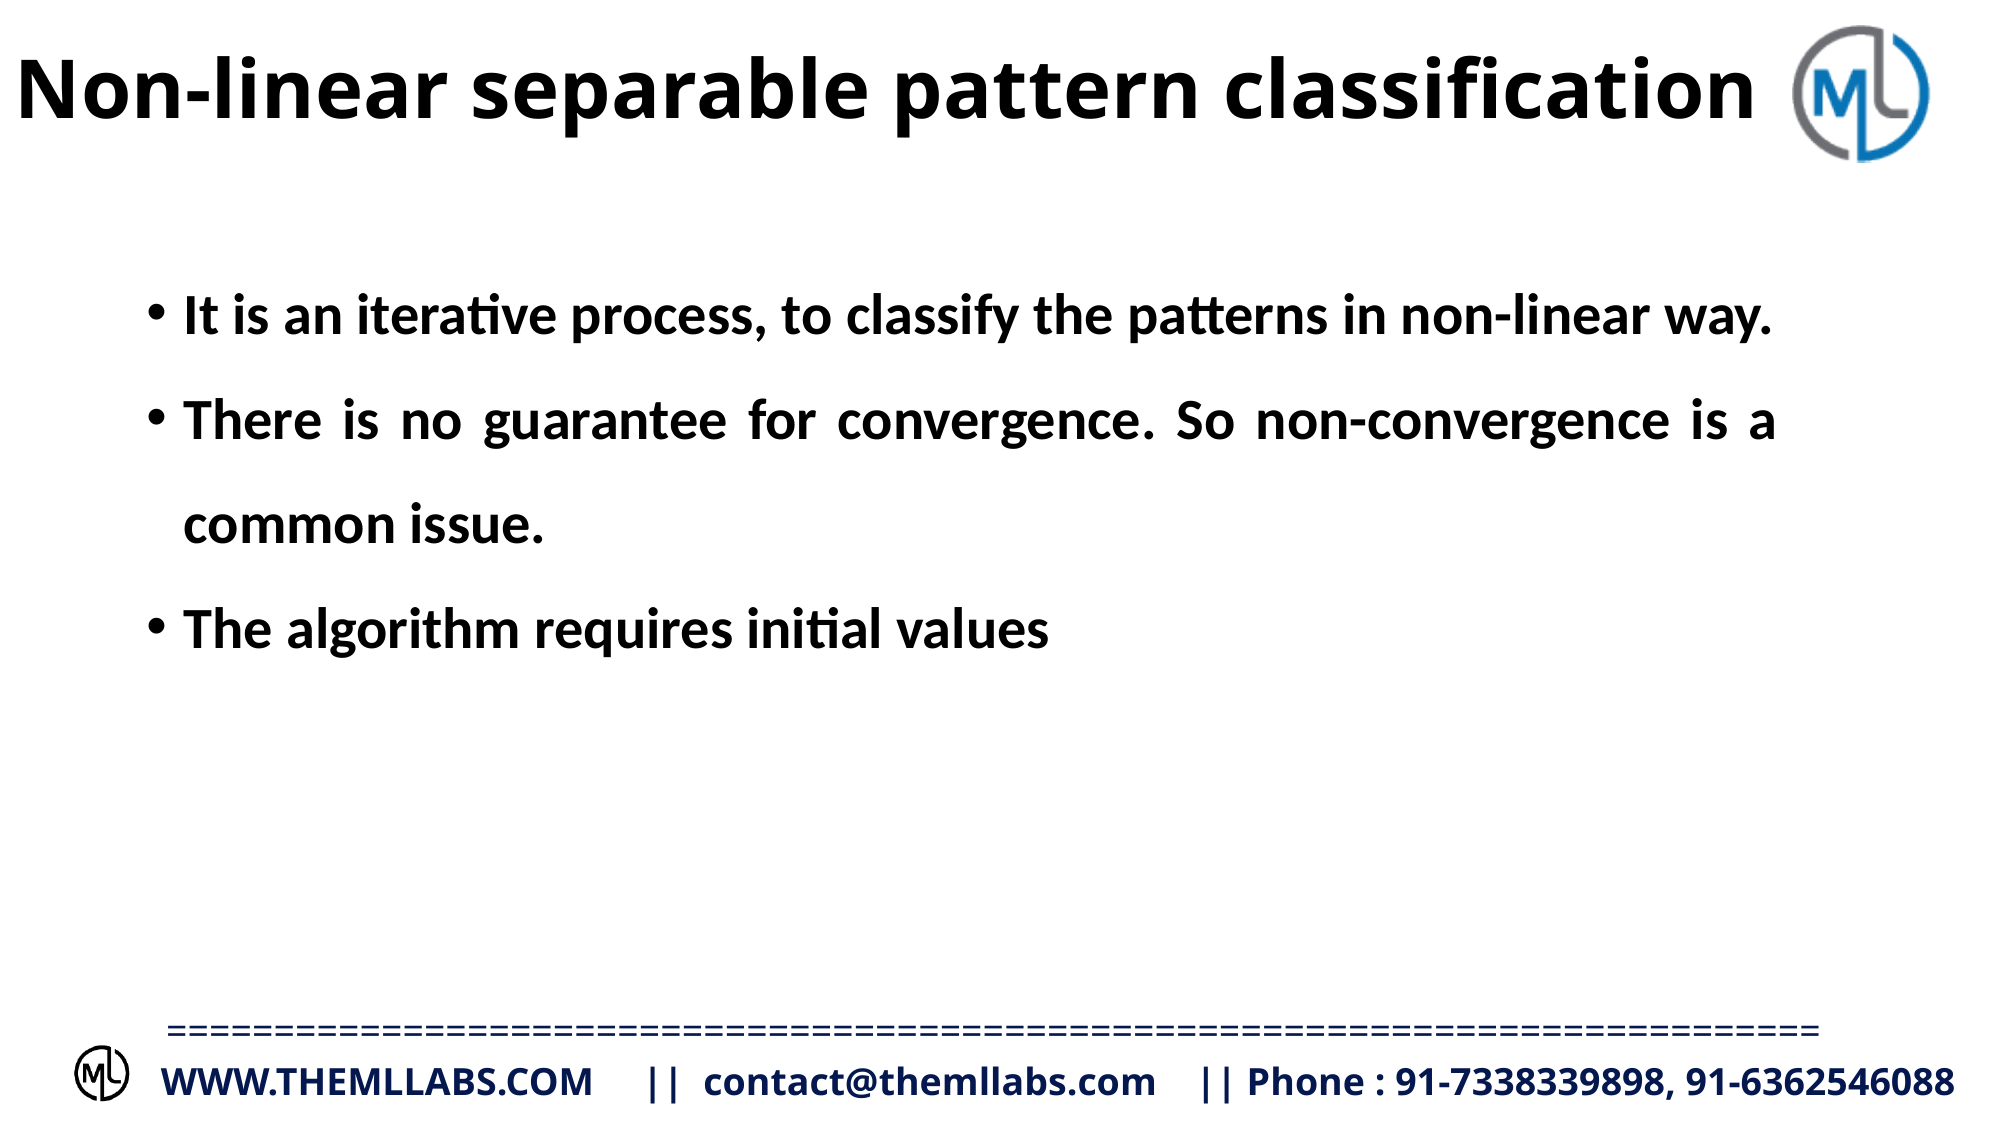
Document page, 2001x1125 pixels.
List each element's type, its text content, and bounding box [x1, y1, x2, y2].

text_box WWW.THEMLLABS.COM || contact@themllabs.com || Phone : 91-7338339898, 91-6362546088 [146, 1050, 1973, 1111]
picture [71, 1042, 132, 1104]
text_box ============================================================================= [0, 999, 2000, 1060]
text_box It is an iterative process, to classify the patterns in non-linear way. There is no guarantee for convergence. So non-convergence is a common issue. The algorithm requires initial values [131, 233, 1793, 950]
picture [1792, 25, 1933, 163]
text_box Non-linear separable pattern classification [0, 40, 1863, 214]
